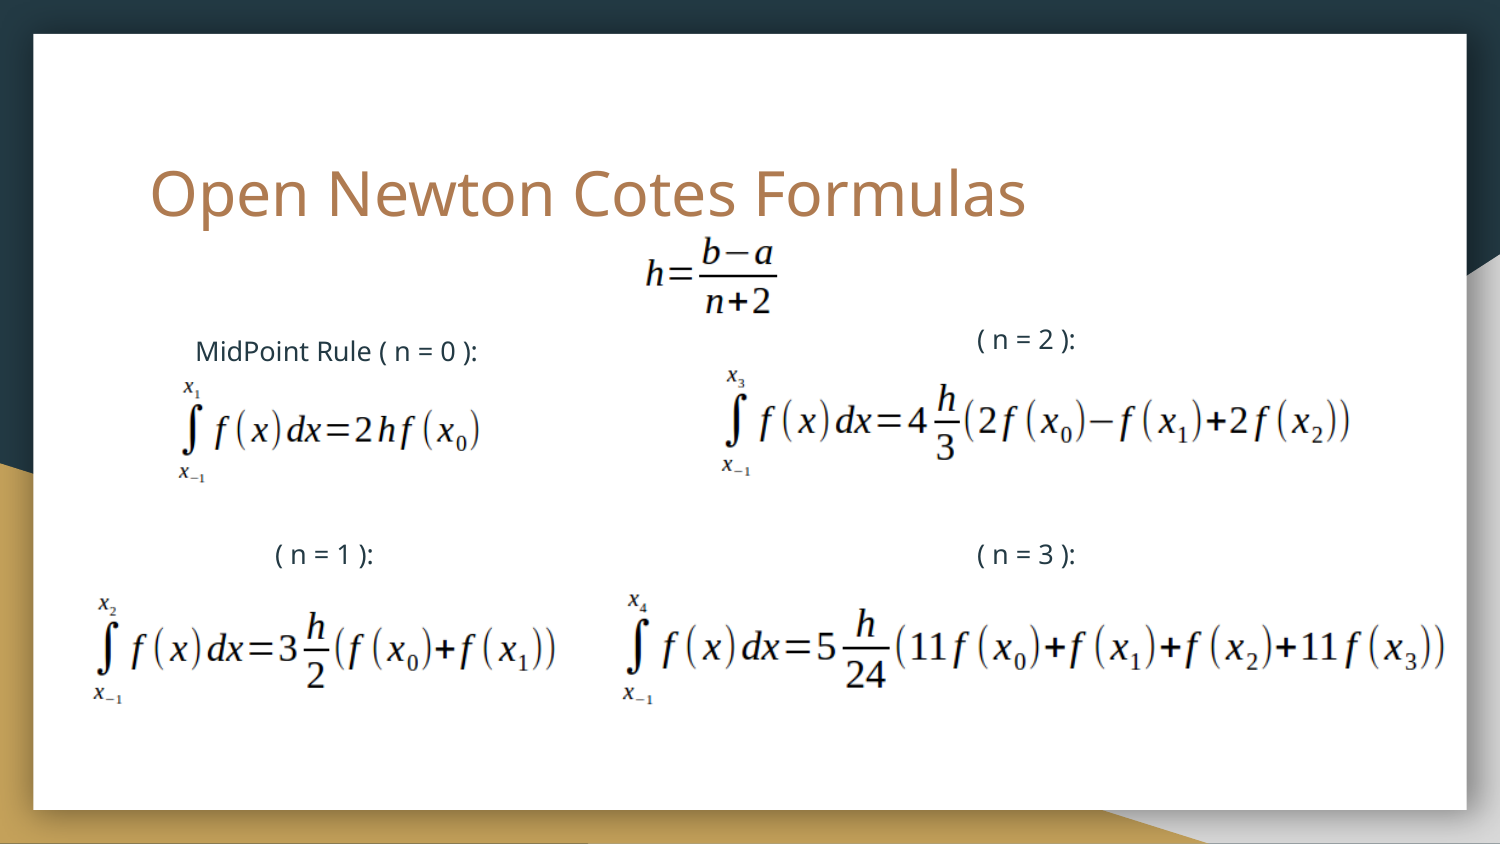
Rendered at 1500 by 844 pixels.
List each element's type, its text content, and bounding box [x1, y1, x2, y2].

list ( n = 1 ): [259, 517, 410, 588]
title Open Newton Cotes Formulas [134, 138, 1366, 296]
list ( n = 2 ): [962, 302, 1112, 360]
picture [617, 587, 1457, 713]
picture [715, 362, 1359, 482]
list ( n = 3 ): [962, 517, 1112, 586]
picture [162, 367, 486, 493]
list MidPoint Rule ( n = 0 ): [180, 314, 542, 388]
picture [632, 232, 813, 324]
picture [82, 590, 566, 710]
